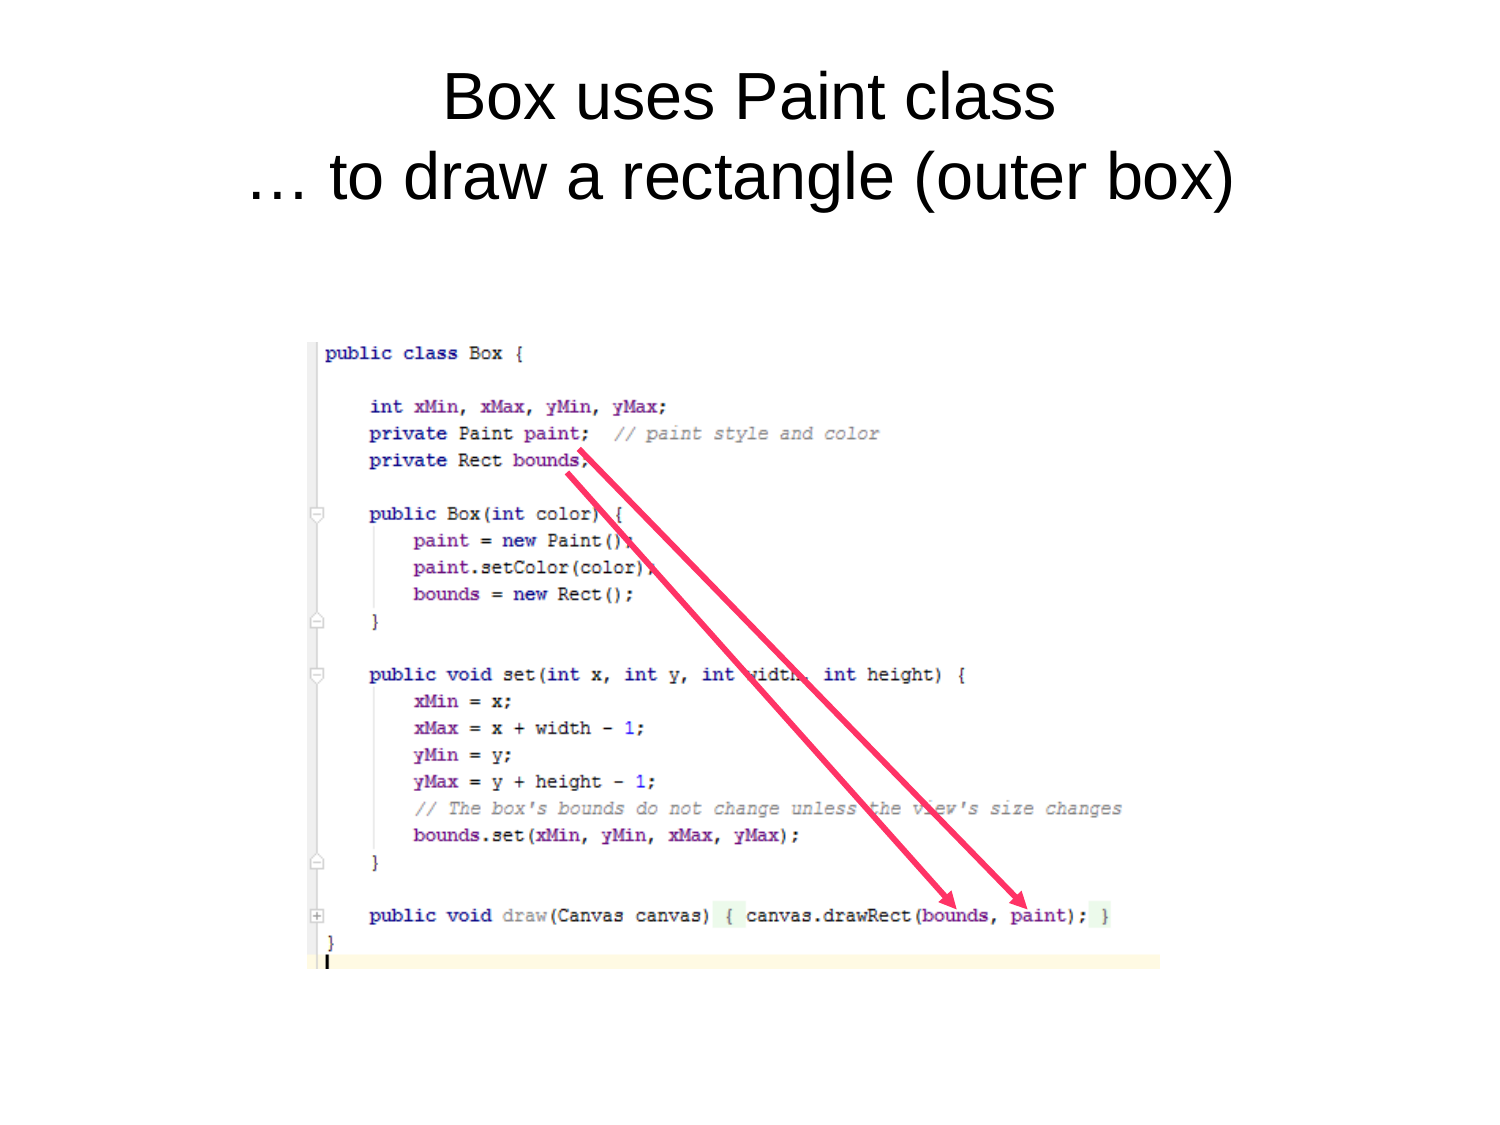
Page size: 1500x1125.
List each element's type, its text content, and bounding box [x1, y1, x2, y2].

text_box Box uses Paint class … to draw a rectangle (outer box) [74, 45, 1425, 233]
picture [306, 342, 1160, 969]
